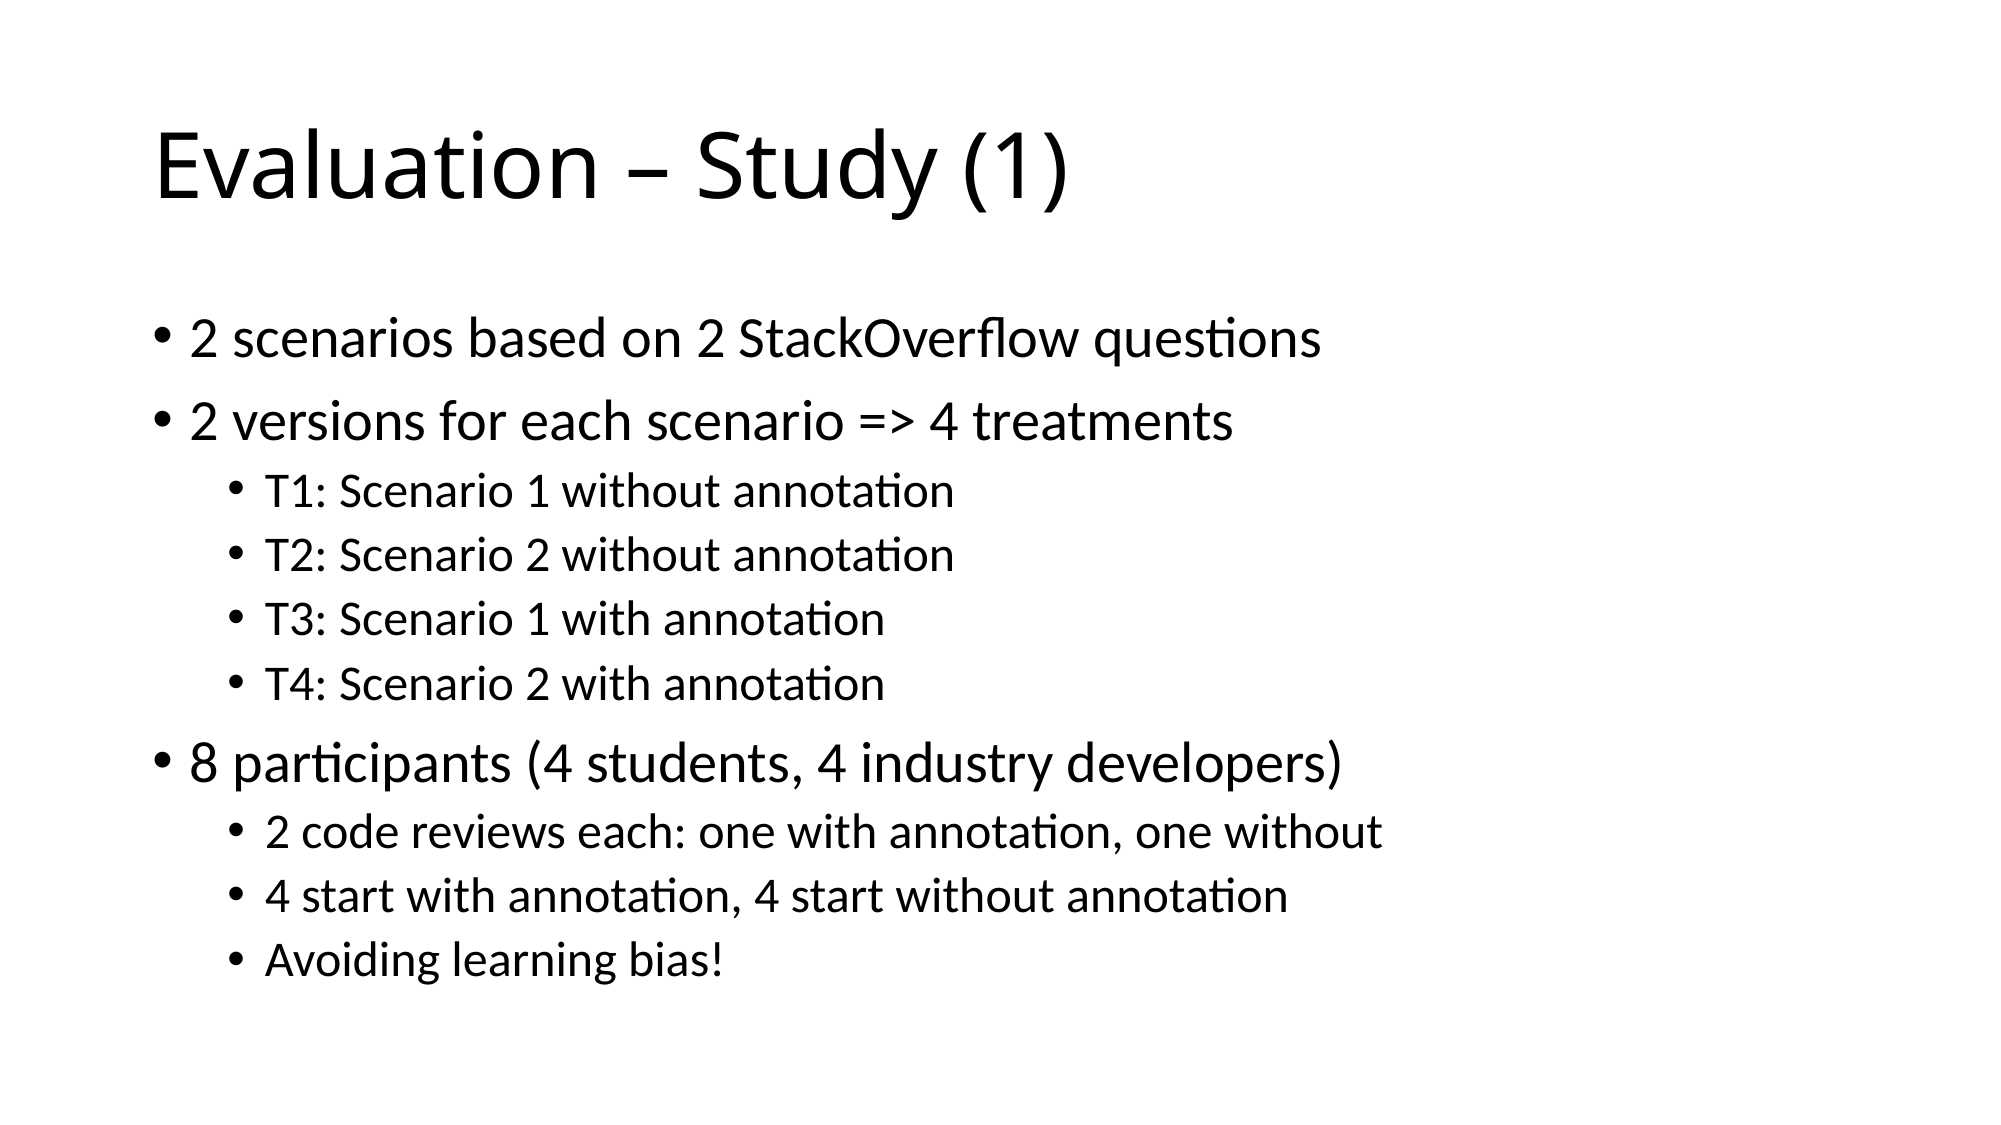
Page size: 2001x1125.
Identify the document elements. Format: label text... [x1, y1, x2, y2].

list 2 scenarios based on 2 StackOverflow questions 2 versions for each scenario => 4 treatments T1: Scenario 1 without annotation T2: Scenario 2 without annotation T3: Scenario 1 with annotation T4: Scenario 2 with annotation 8 participants (4 students, 4 industry developers) 2 code reviews each: one with annotation, one without 4 start with annotation, 4 start without annotation Avoiding learning bias! [137, 299, 1863, 1014]
title Evaluation – Study (1) [137, 59, 1863, 278]
